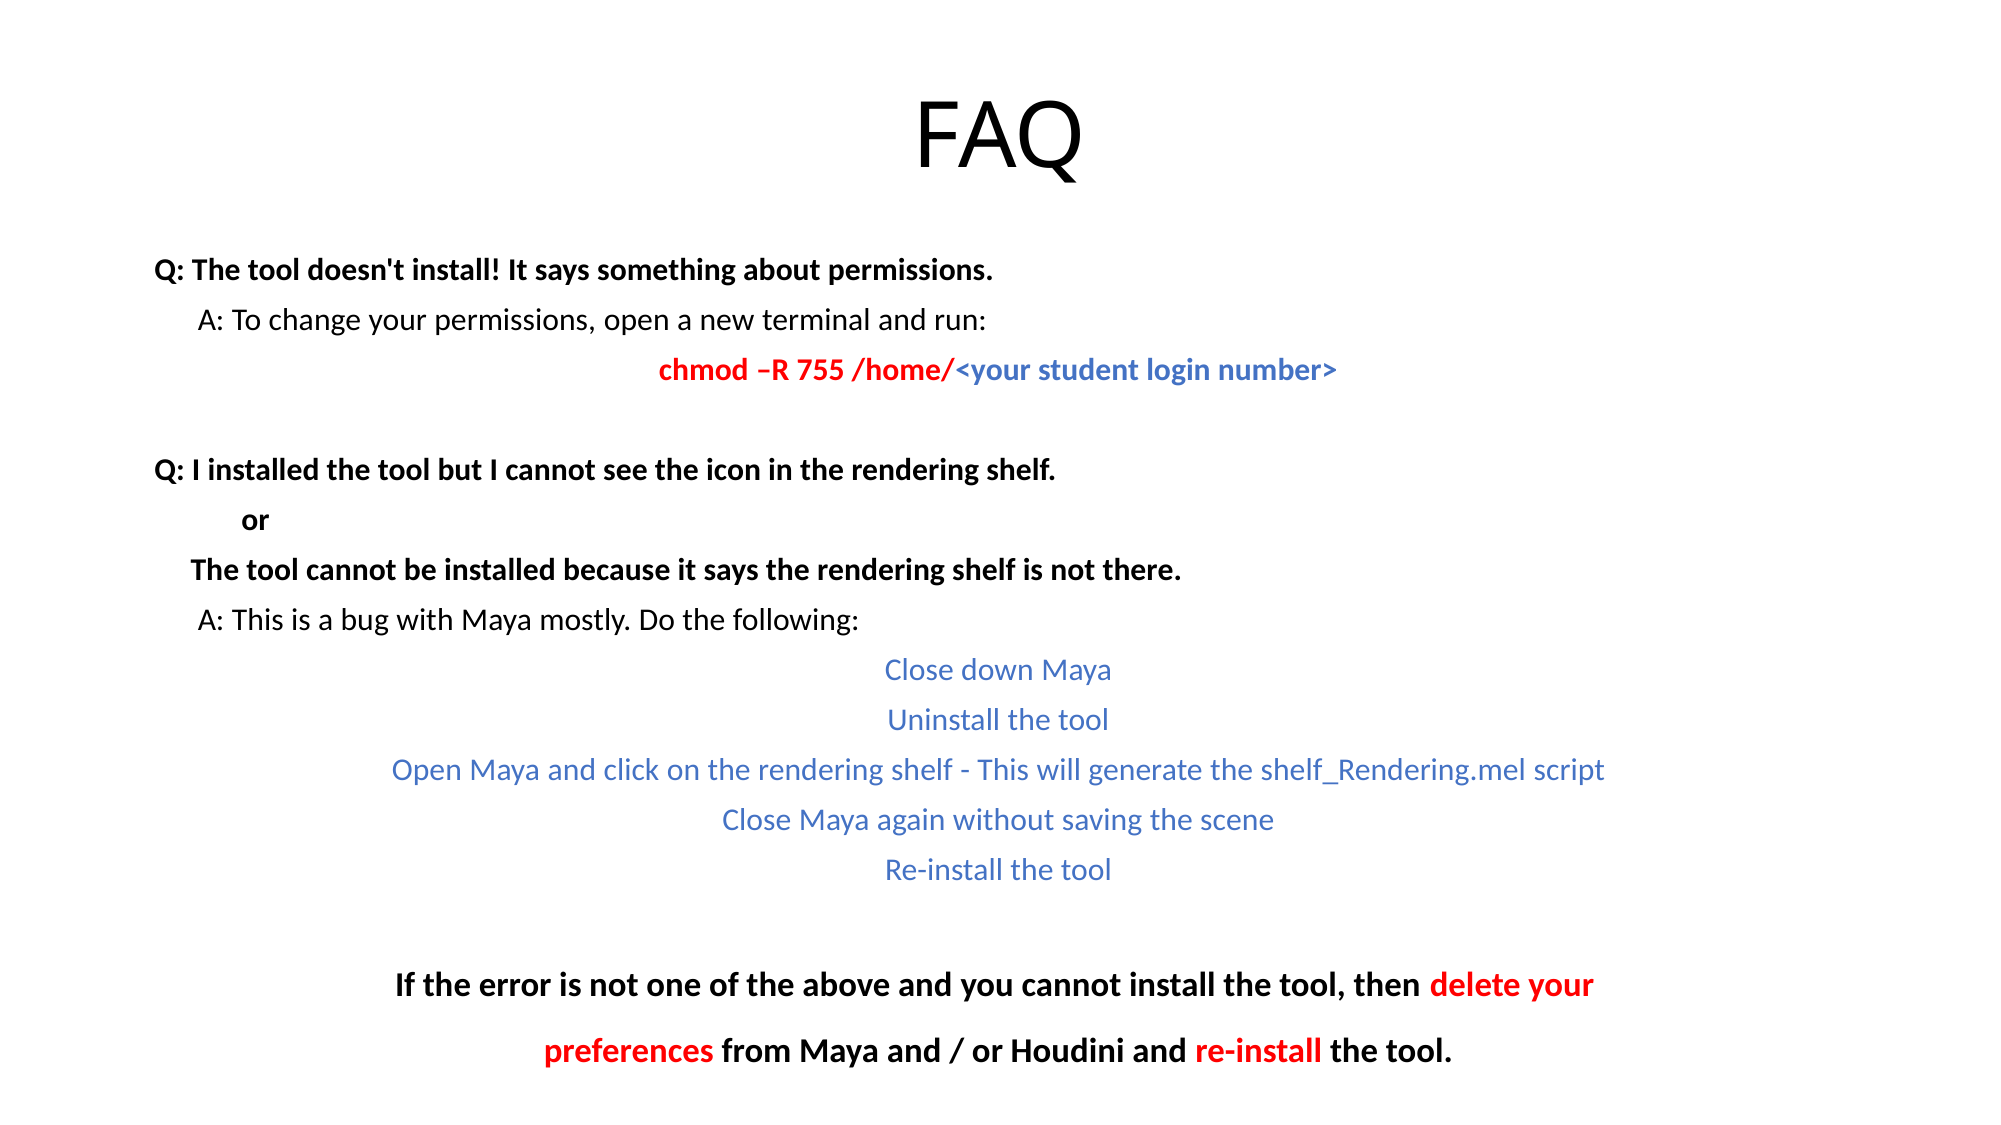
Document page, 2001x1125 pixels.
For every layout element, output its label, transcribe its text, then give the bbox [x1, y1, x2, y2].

list Q: The tool doesn't install! It says something about permissions. A: To change your permissions, open a new terminal and run: chmod –R 755 /home/<your student login number> Q: I installed the tool but I cannot see the icon in the rendering shelf. or The tool cannot be installed because it says the rendering shelf is not there. A: This is a bug with Maya mostly. Do the following: Close down Maya Uninstall the tool Open Maya and click on the rendering shelf - This will generate the shelf_Rendering.mel script Close Maya again without saving the scene Re-install the tool If the error is not one of the above and you cannot install the tool, then delete your preferences from Maya and / or Houdini and re-install the tool. [139, 191, 1858, 1078]
title FAQ [0, 0, 2000, 276]
